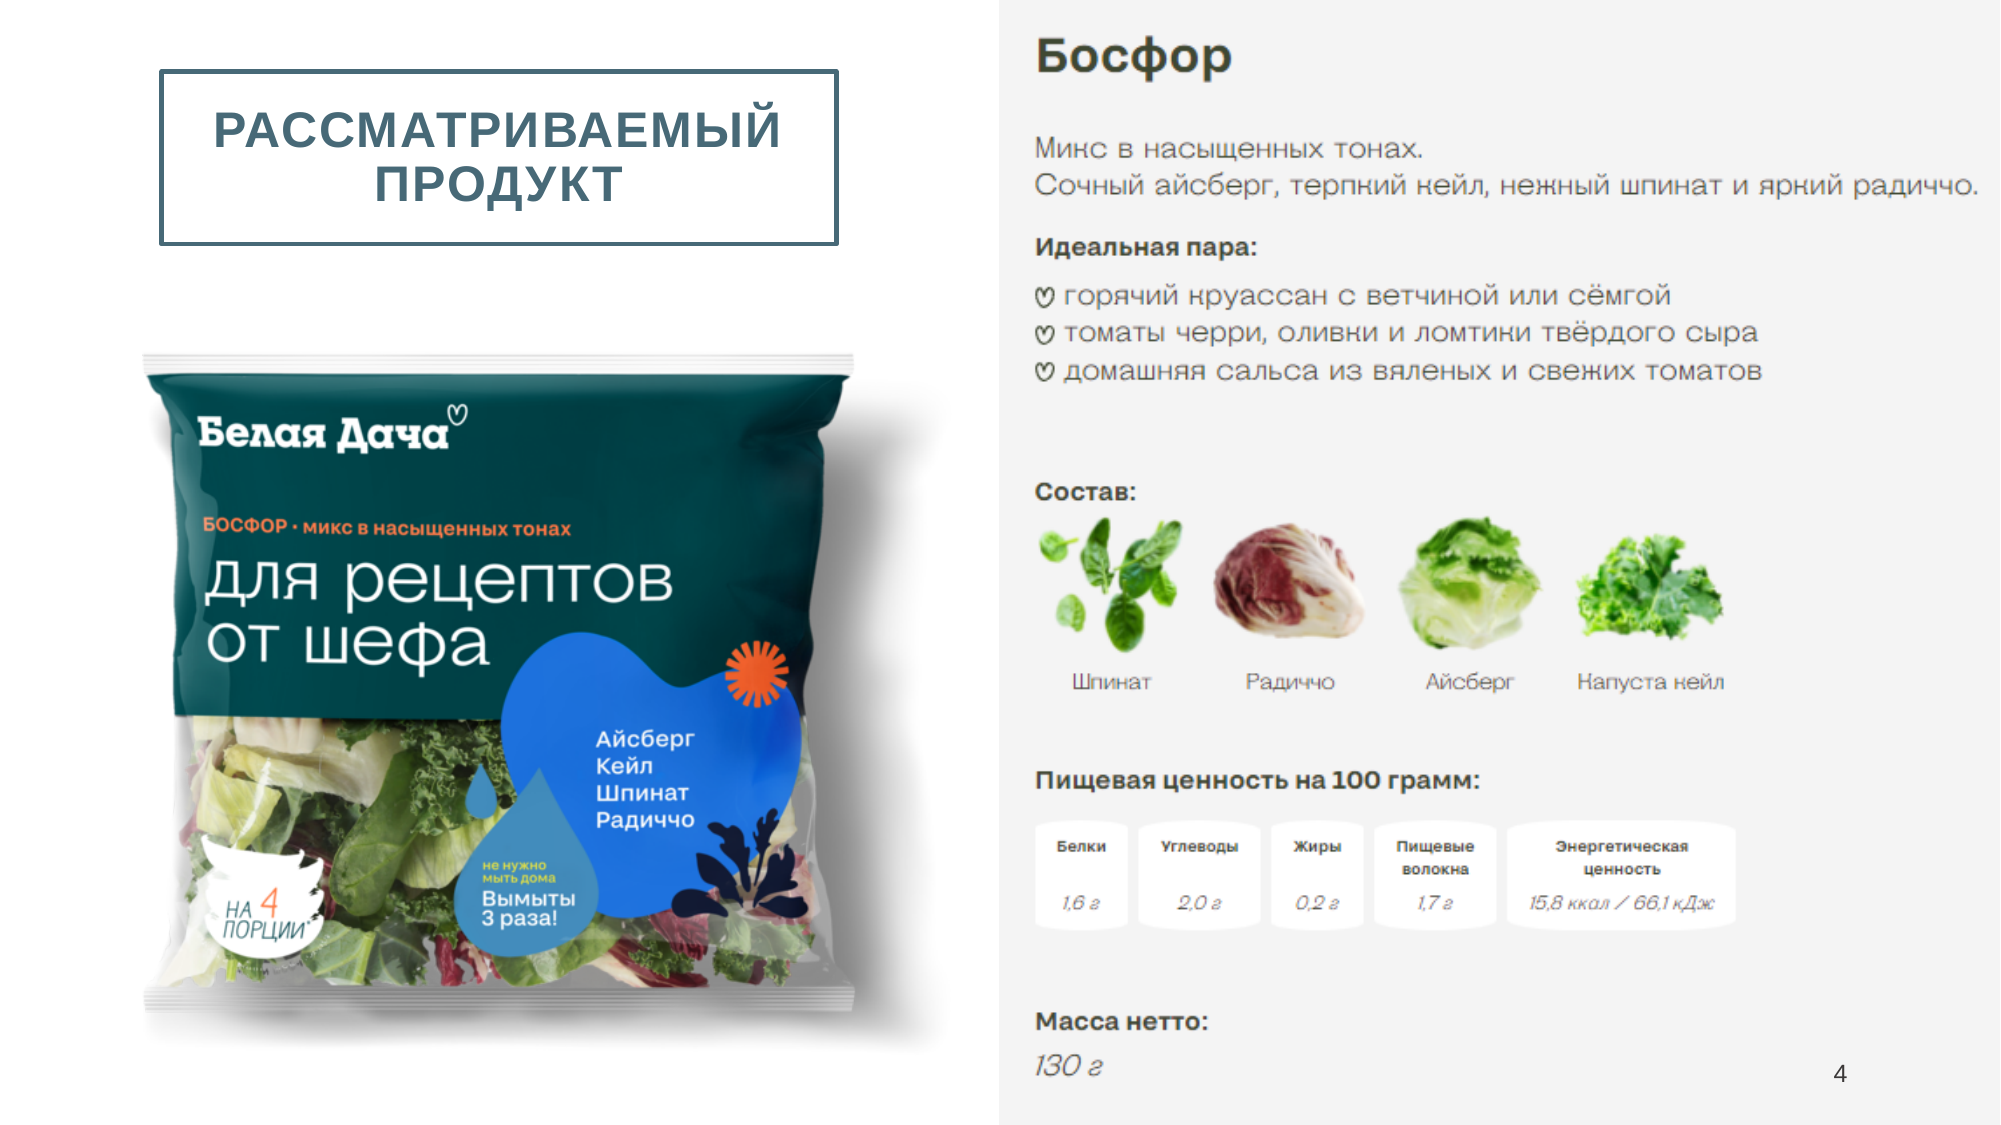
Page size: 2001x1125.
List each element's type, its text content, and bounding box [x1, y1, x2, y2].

picture [0, 0, 2000, 1125]
title Рассматриваемый продукт [159, 69, 839, 229]
